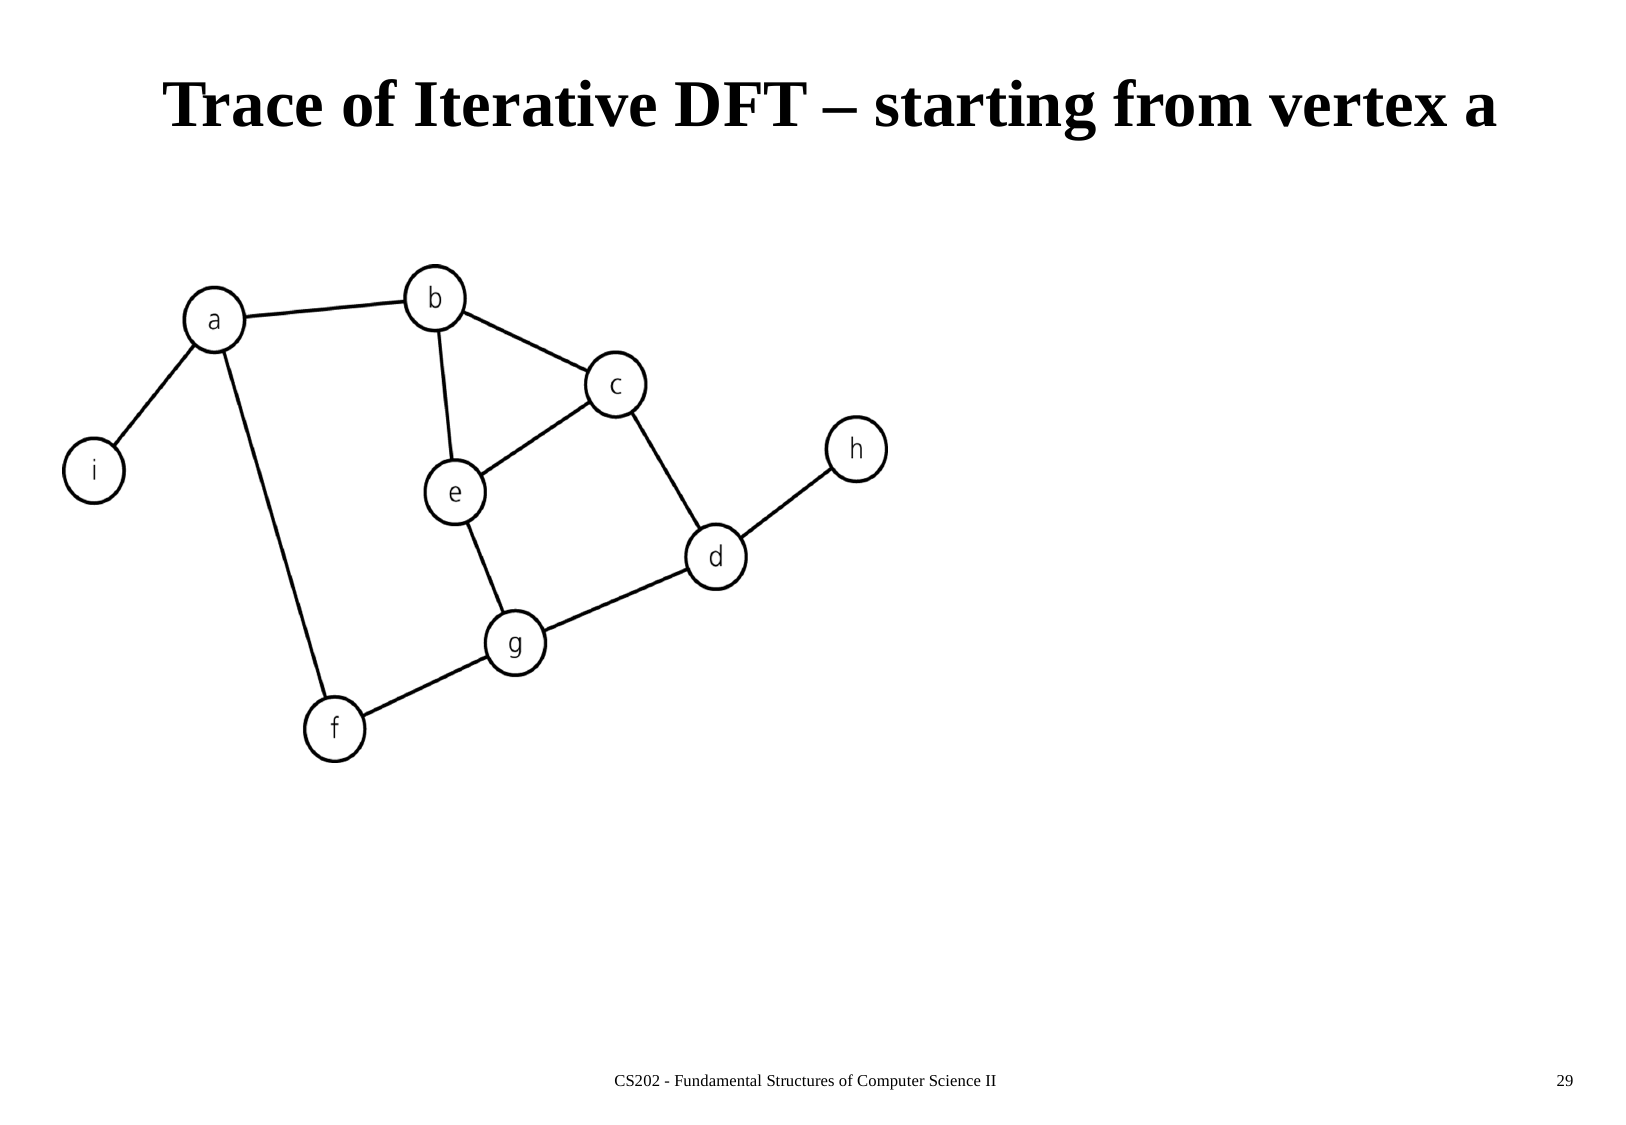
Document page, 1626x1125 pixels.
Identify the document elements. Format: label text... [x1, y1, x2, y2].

slide_number 29 [1249, 1062, 1589, 1101]
footer CS202 - Fundamental Structures of Computer Science II [500, 1062, 1111, 1101]
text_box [62, 212, 888, 763]
title Trace of Iterative DFT – starting from vertex a [62, 24, 1600, 175]
